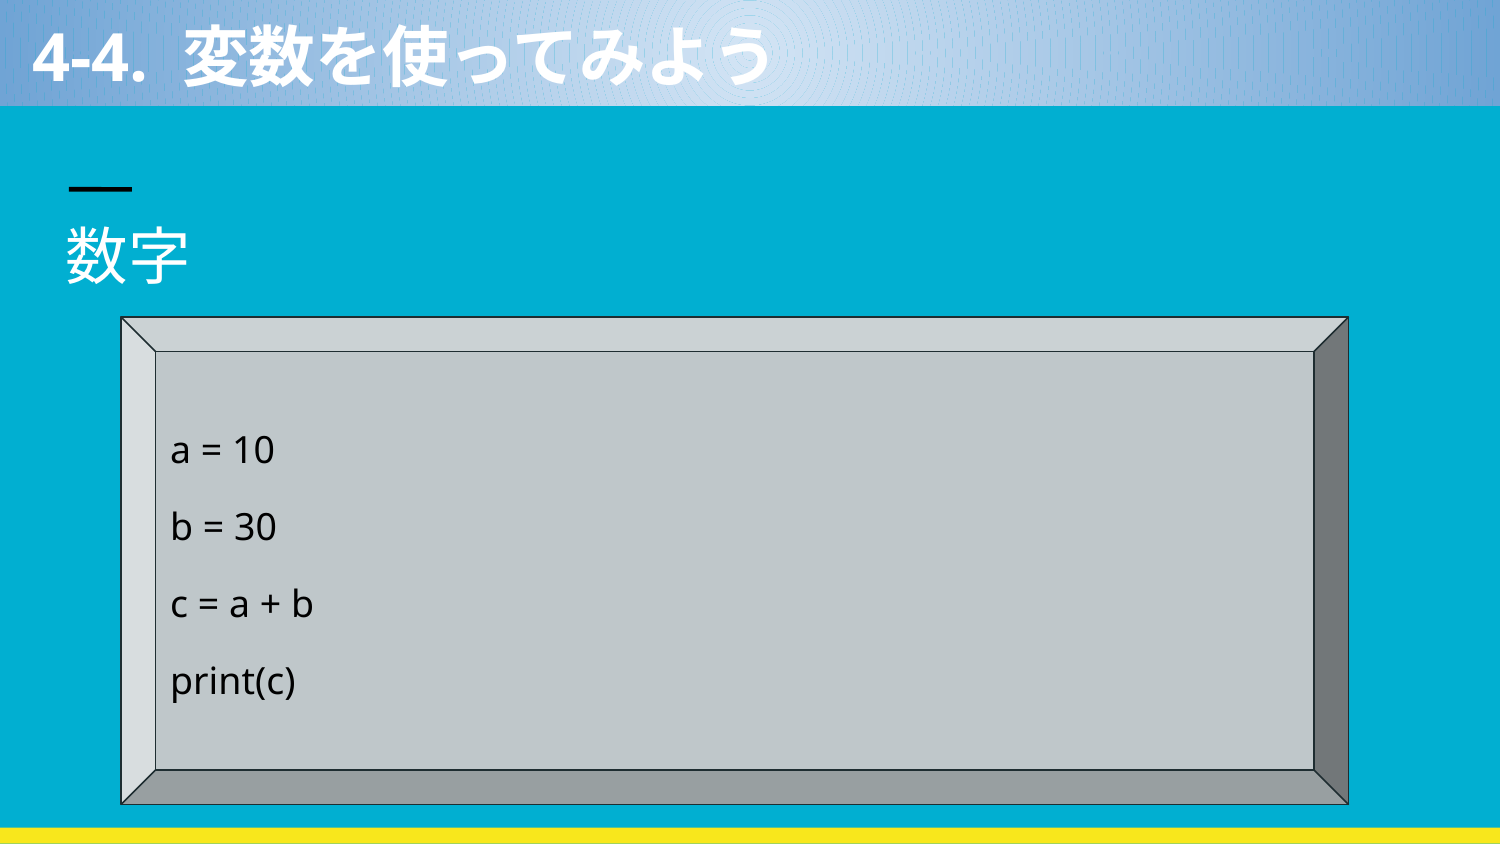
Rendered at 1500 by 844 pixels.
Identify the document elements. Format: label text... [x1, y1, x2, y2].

text_box a = 10 b = 30 c = a + b print(c) [120, 316, 1349, 805]
text_box 数字 [51, 190, 1449, 750]
text_box 4-4. 変数を使ってみよう [0, 0, 1500, 106]
